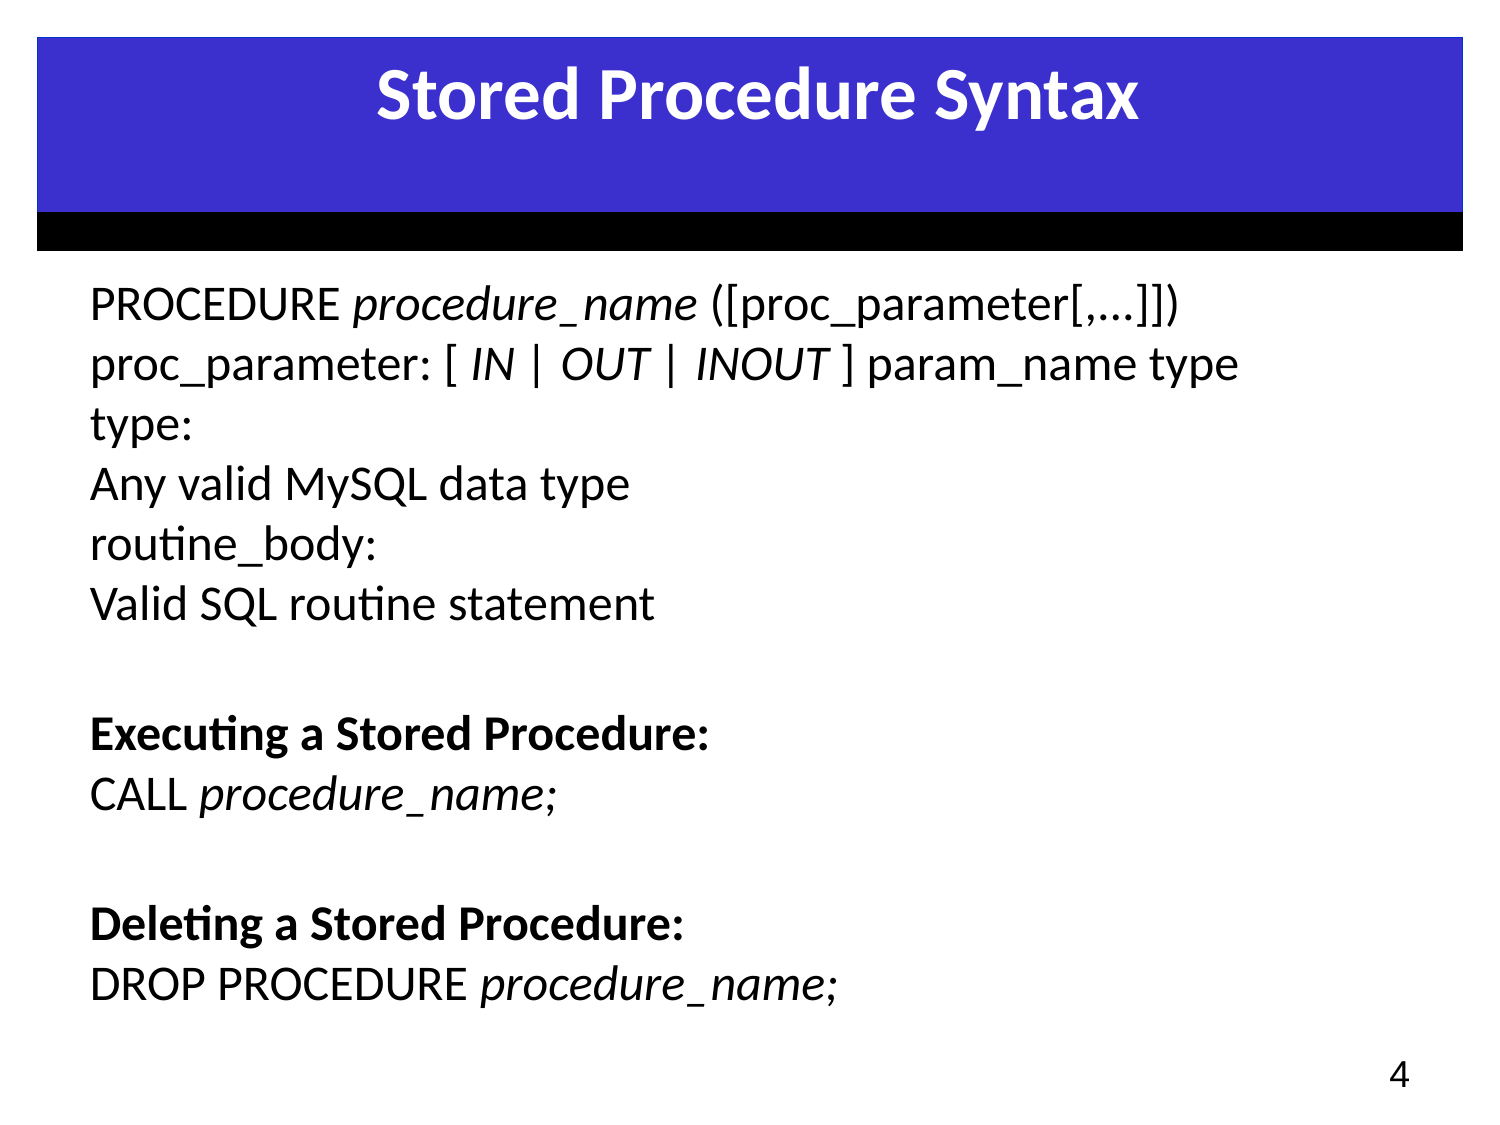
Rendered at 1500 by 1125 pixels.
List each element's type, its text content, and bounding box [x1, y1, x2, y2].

text_box [1074, 1042, 1425, 1103]
text_box Stored Procedure Syntax [50, 37, 1450, 213]
text_box PROCEDURE procedure_name ([proc_parameter[,...]]) proc_parameter: [ IN | OUT | INOUT ] param_name type type: Any valid MySQL data type routine_body: Valid SQL routine statement Executing a Stored Procedure: CALL procedure_name; Deleting a Stored Procedure: DROP PROCEDURE procedure_name; [75, 262, 1425, 1005]
